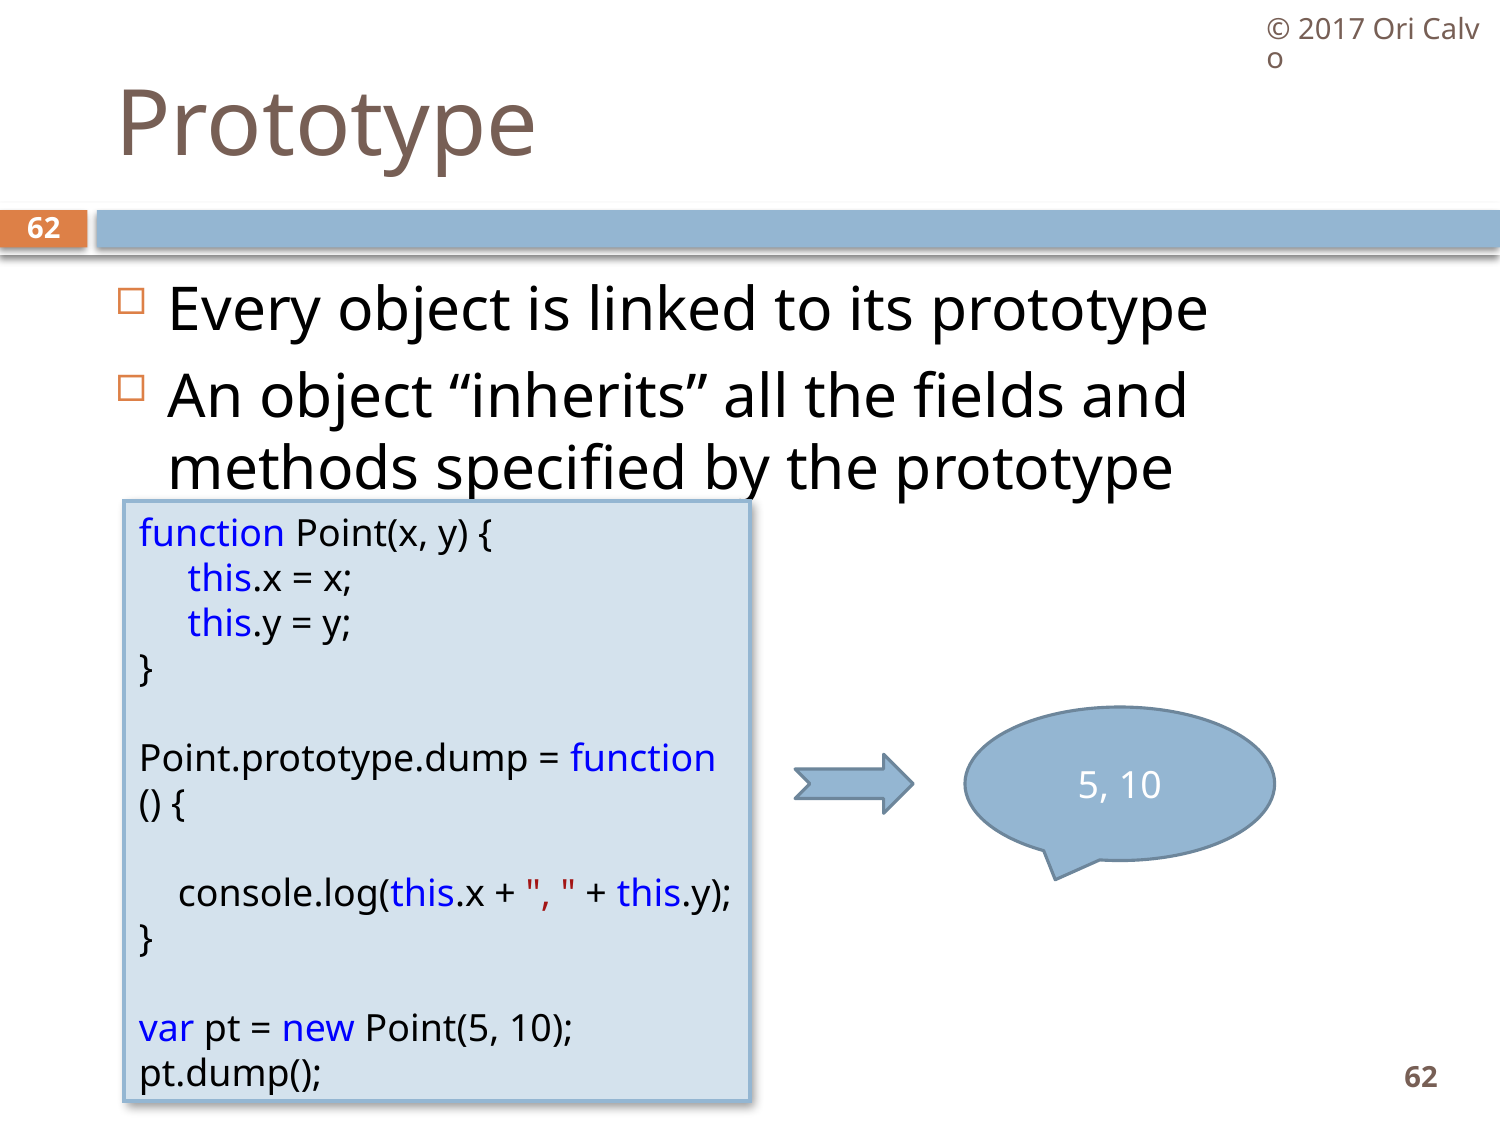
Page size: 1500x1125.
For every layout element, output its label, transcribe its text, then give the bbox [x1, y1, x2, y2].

list Every object is linked to its prototype An object “inherits” all the fields and methods specified by the prototype [100, 262, 1438, 1000]
text_box 5, 10 [963, 705, 1277, 882]
footer © 2017 Ori Calvo [1251, 0, 1500, 60]
text_box [793, 752, 915, 815]
text_box function Point(x, y) { this.x = x; this.y = y; } Point.prototype.dump = function () { console.log(this.x + ", " + this.y); } var pt = new Point(5, 10); pt.dump(); [123, 501, 750, 1102]
title Prototype [100, 37, 1438, 200]
slide_number 62 [0, 208, 88, 249]
